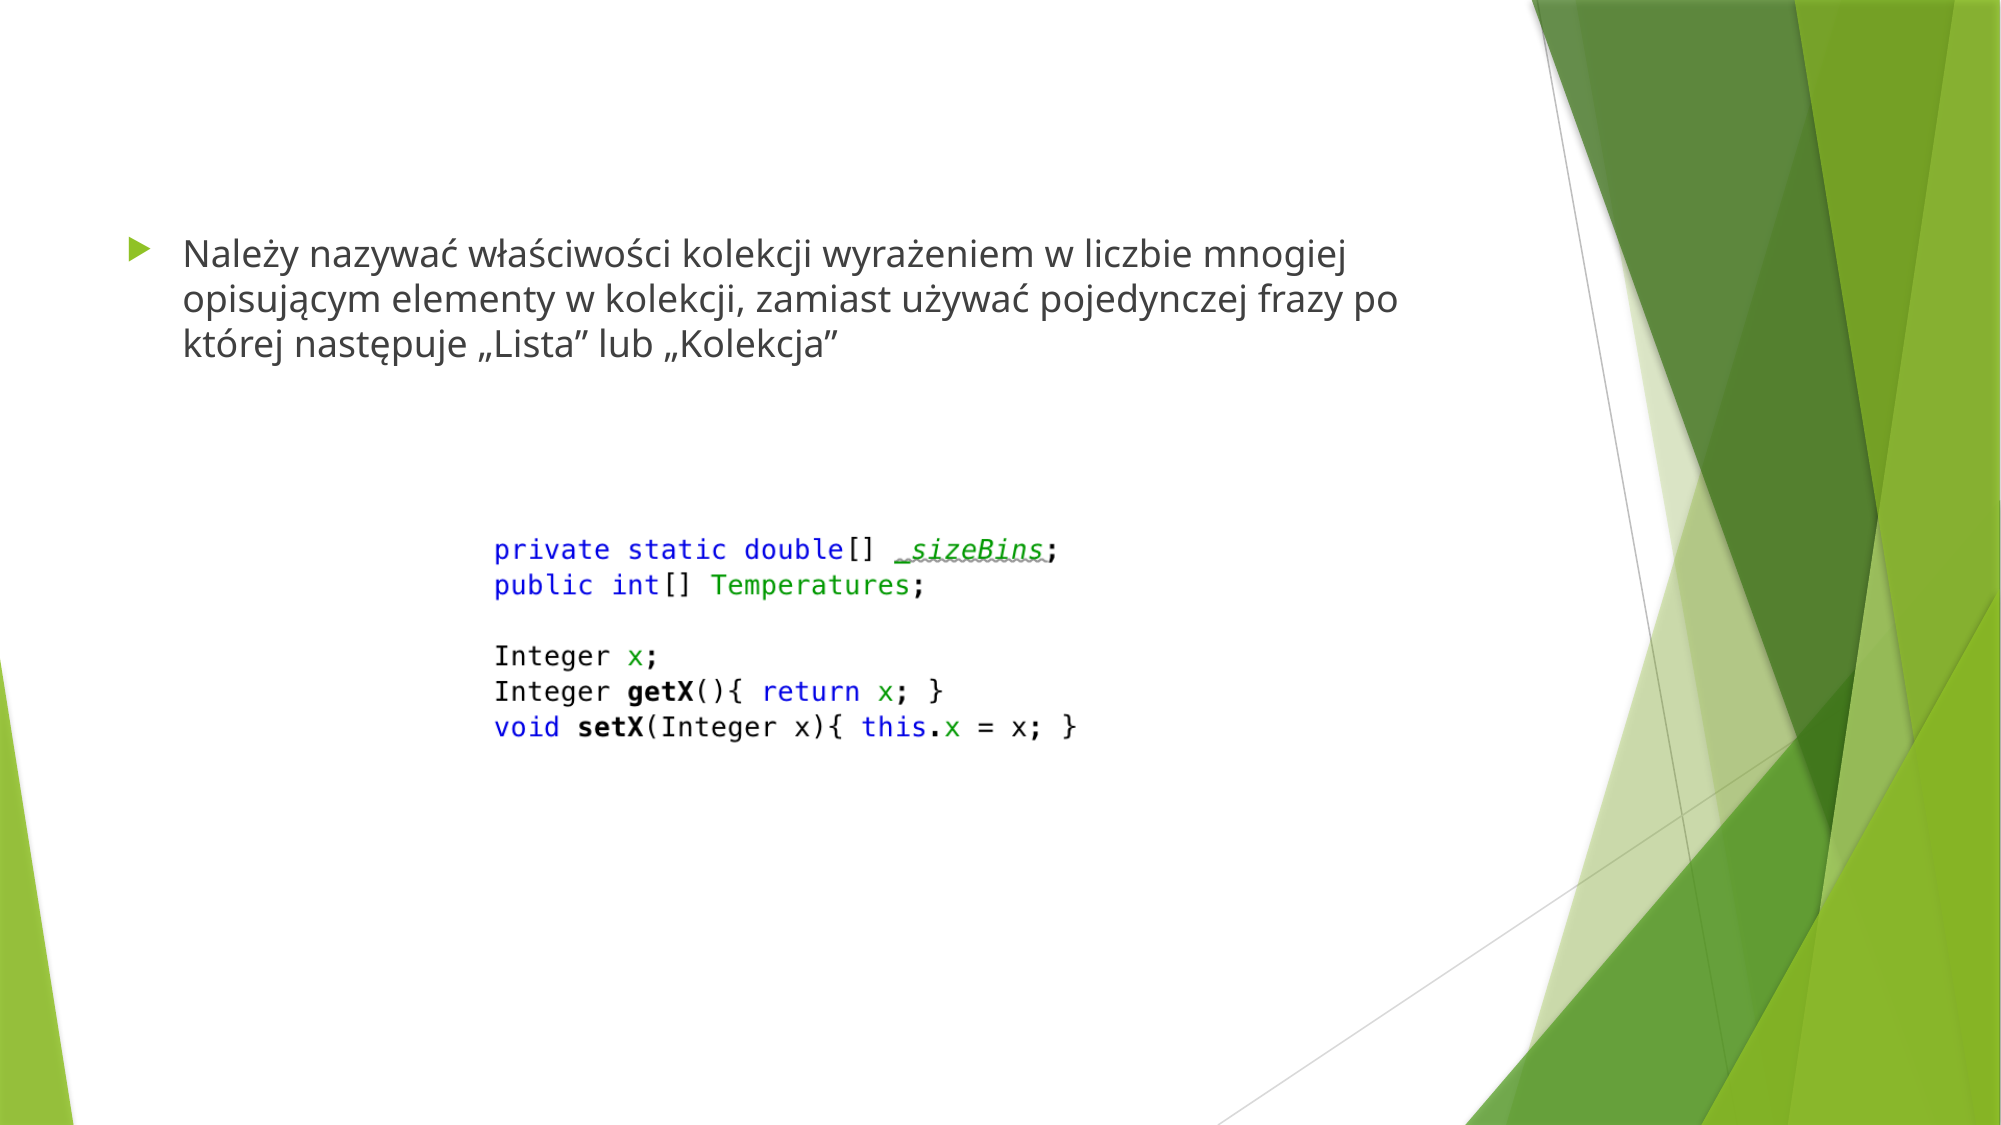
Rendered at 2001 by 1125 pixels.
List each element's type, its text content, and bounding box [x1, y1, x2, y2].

picture [474, 515, 1158, 777]
list Należy nazywać właściwości kolekcji wyrażeniem w liczbie mnogiej opisującym elementy w kolekcji, zamiast używać pojedynczej frazy po której następuje „Lista” lub „Kolekcja” [111, 222, 1522, 992]
